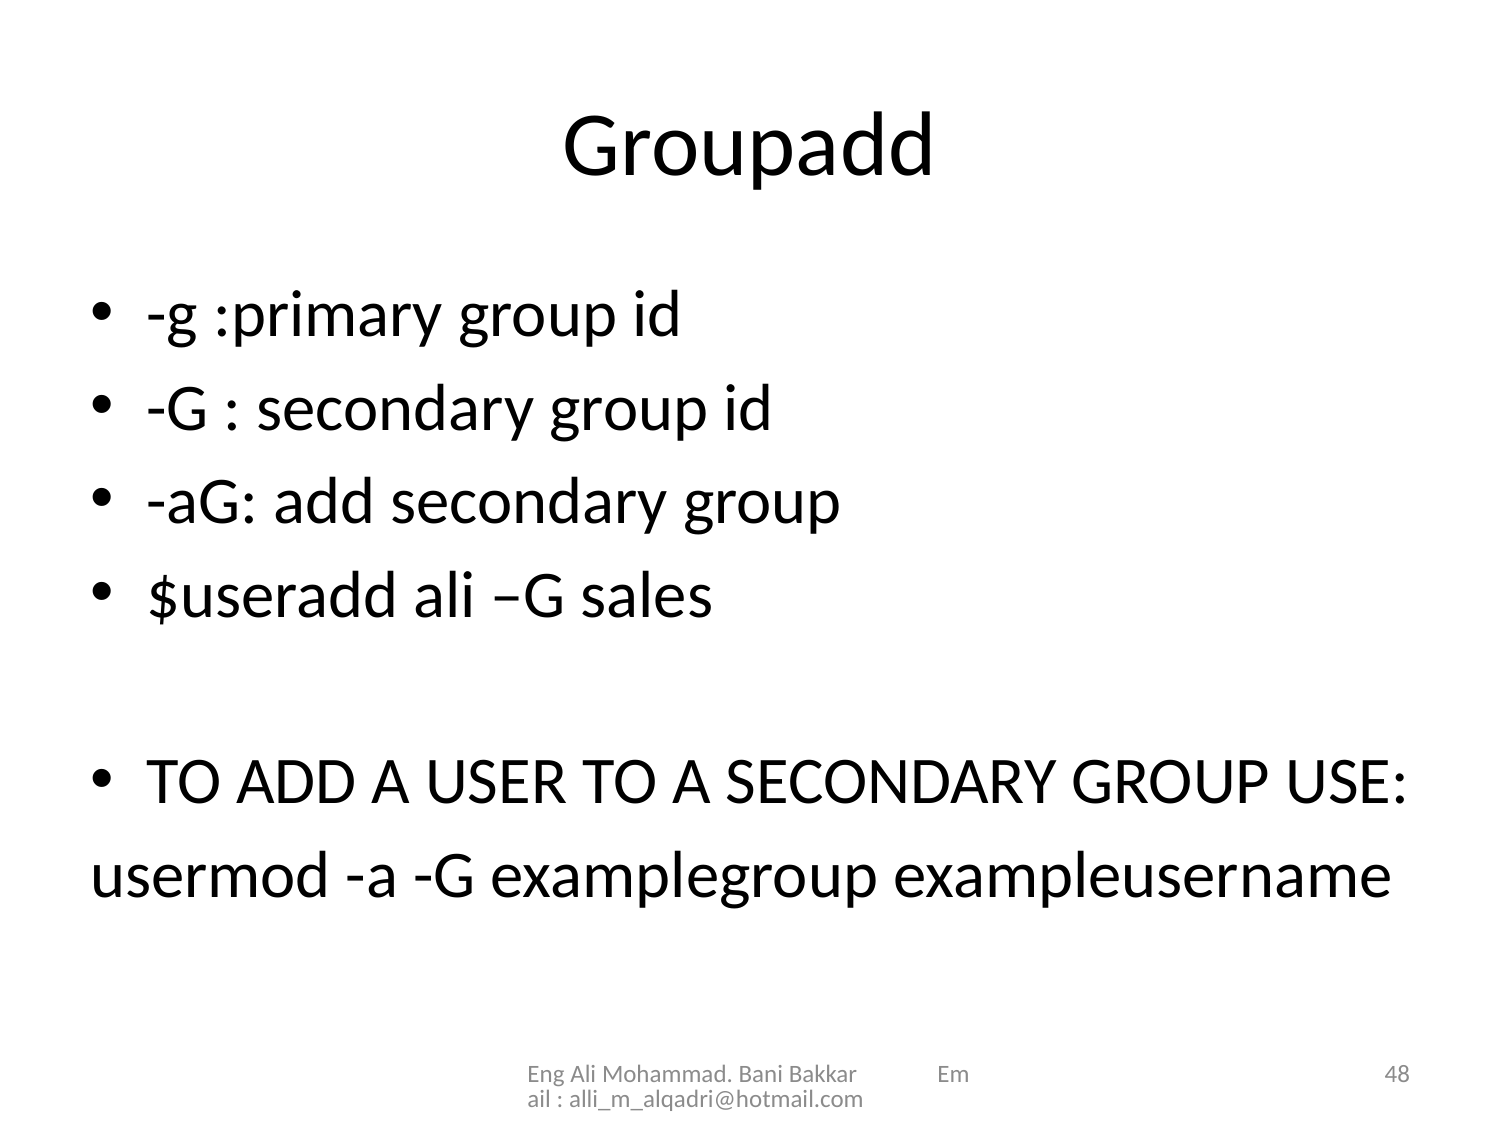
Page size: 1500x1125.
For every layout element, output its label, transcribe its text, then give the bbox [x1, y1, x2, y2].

slide_number 48 [1074, 1042, 1425, 1103]
title Groupadd [75, 45, 1425, 233]
list -g :primary group id -G : secondary group id -aG: add secondary group $useradd ali –G sales TO ADD A USER TO A SECONDARY GROUP USE: usermod -a -G examplegroup exampleusername [75, 262, 1425, 1005]
footer Eng Ali Mohammad. Bani Bakkar Email : alli_m_alqadri@hotmail.com [512, 1042, 988, 1103]
